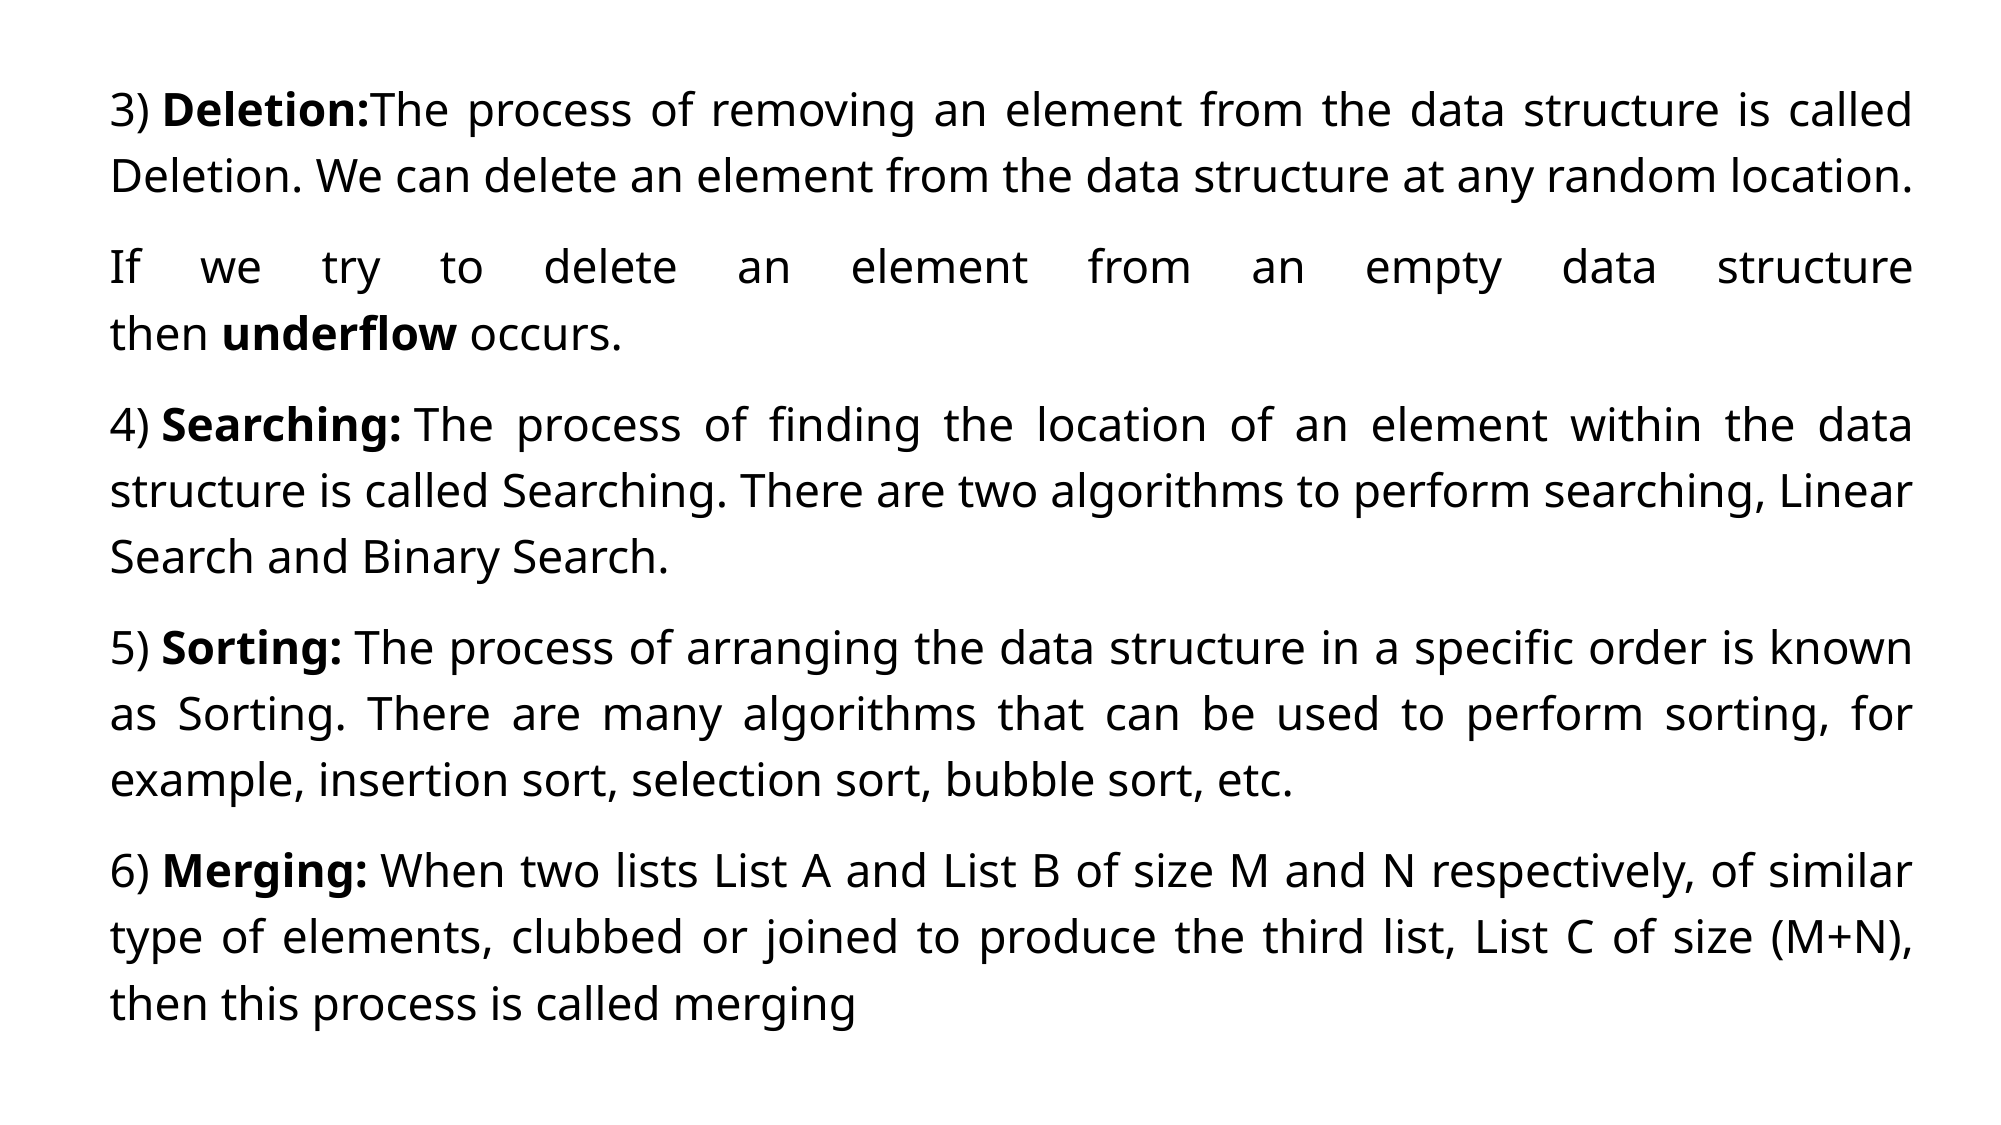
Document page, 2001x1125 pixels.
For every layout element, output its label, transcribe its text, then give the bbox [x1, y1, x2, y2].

list 3) Deletion:The process of removing an element from the data structure is called Deletion. We can delete an element from the data structure at any random location. If we try to delete an element from an empty data structure then underflow occurs. 4) Searching: The process of finding the location of an element within the data structure is called Searching. There are two algorithms to perform searching, Linear Search and Binary Search. 5) Sorting: The process of arranging the data structure in a specific order is known as Sorting. There are many algorithms that can be used to perform sorting, for example, insertion sort, selection sort, bubble sort, etc. 6) Merging: When two lists List A and List B of size M and N respectively, of similar type of elements, clubbed or joined to produce the third list, List C of size (M+N), then this process is called merging [73, 62, 1930, 1069]
